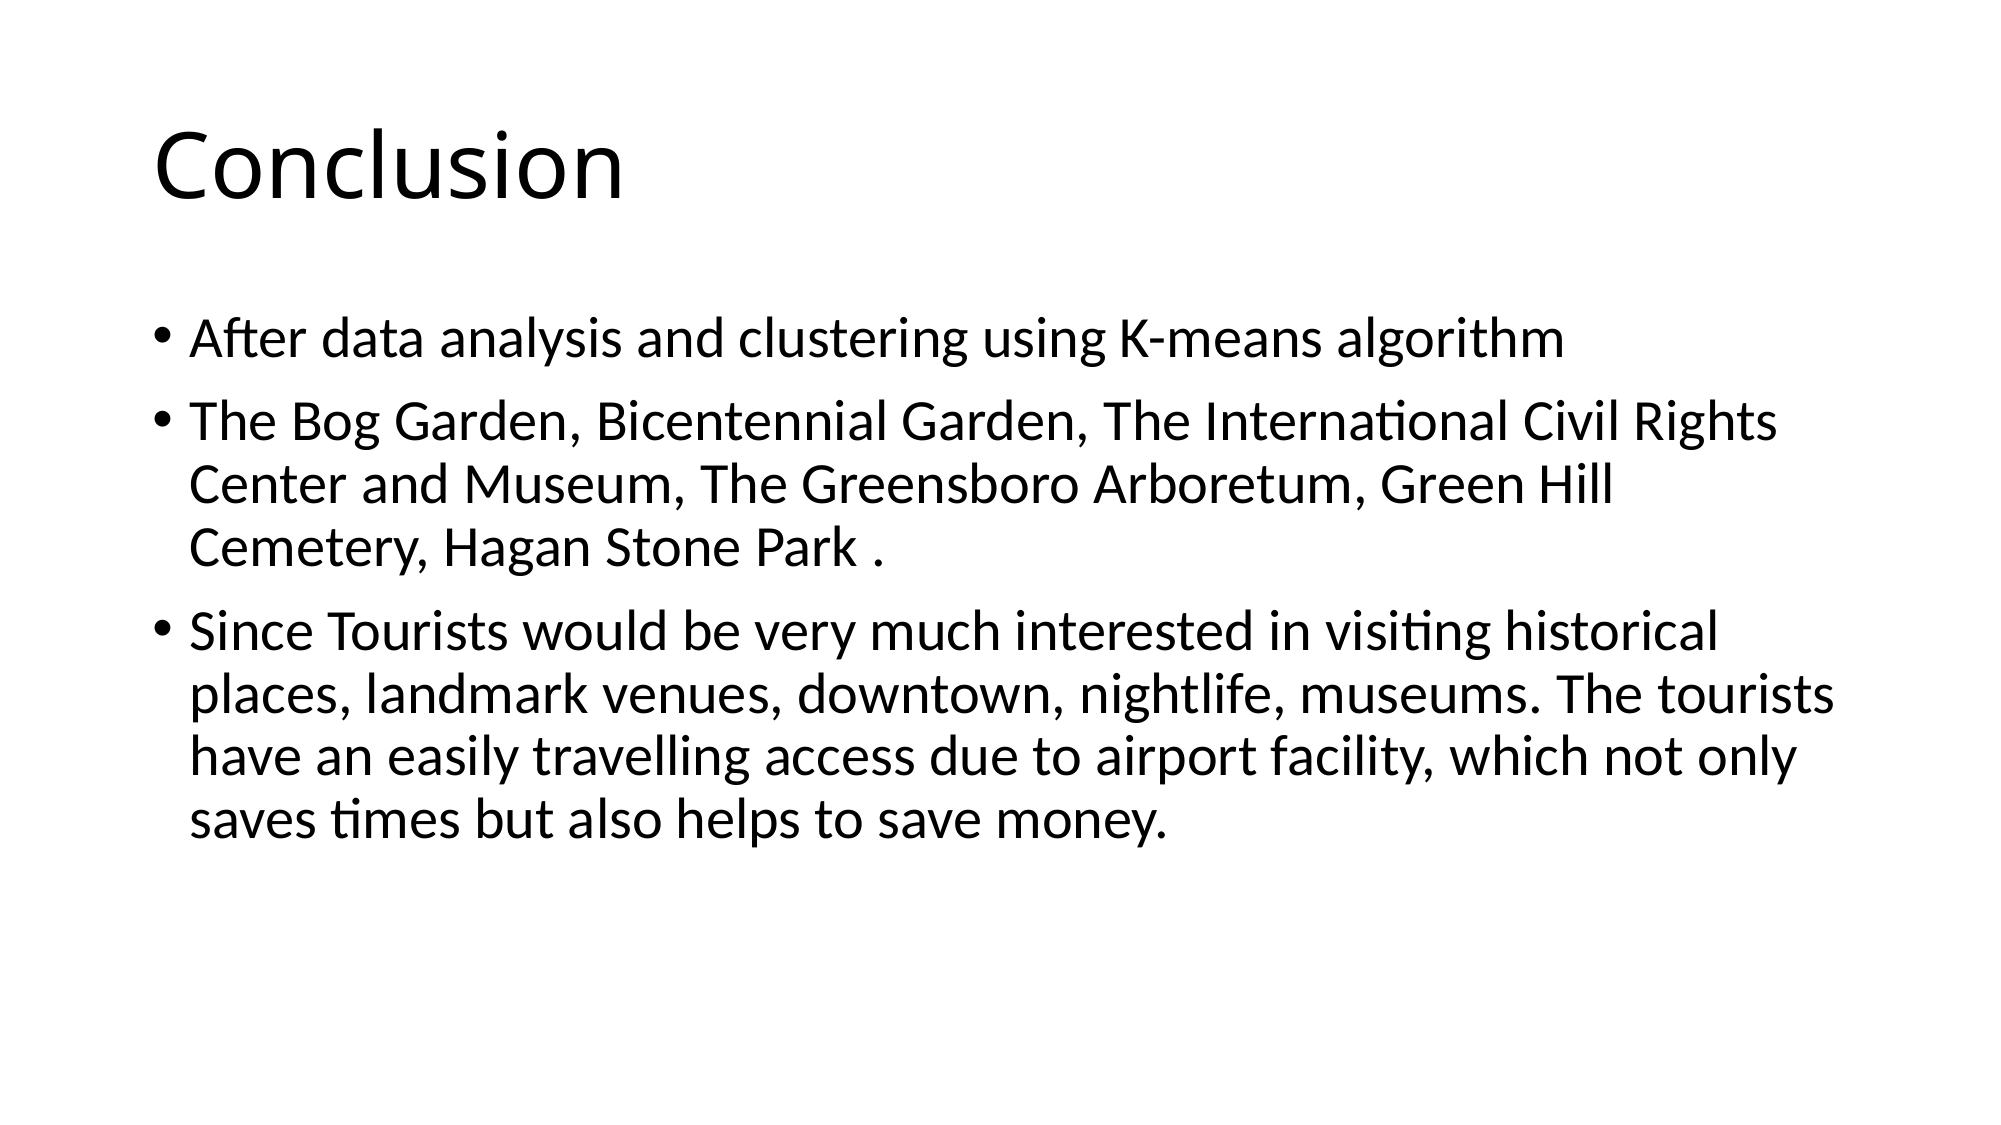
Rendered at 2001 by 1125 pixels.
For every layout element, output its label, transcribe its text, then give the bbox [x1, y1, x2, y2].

title Conclusion [137, 59, 1863, 278]
list After data analysis and clustering using K-means algorithm The Bog Garden, Bicentennial Garden, The International Civil Rights Center and Museum, The Greensboro Arboretum, Green Hill Cemetery, Hagan Stone Park . Since Tourists would be very much interested in visiting historical places, landmark venues, downtown, nightlife, museums. The tourists have an easily travelling access due to airport facility, which not only saves times but also helps to save money. [137, 299, 1863, 1014]
